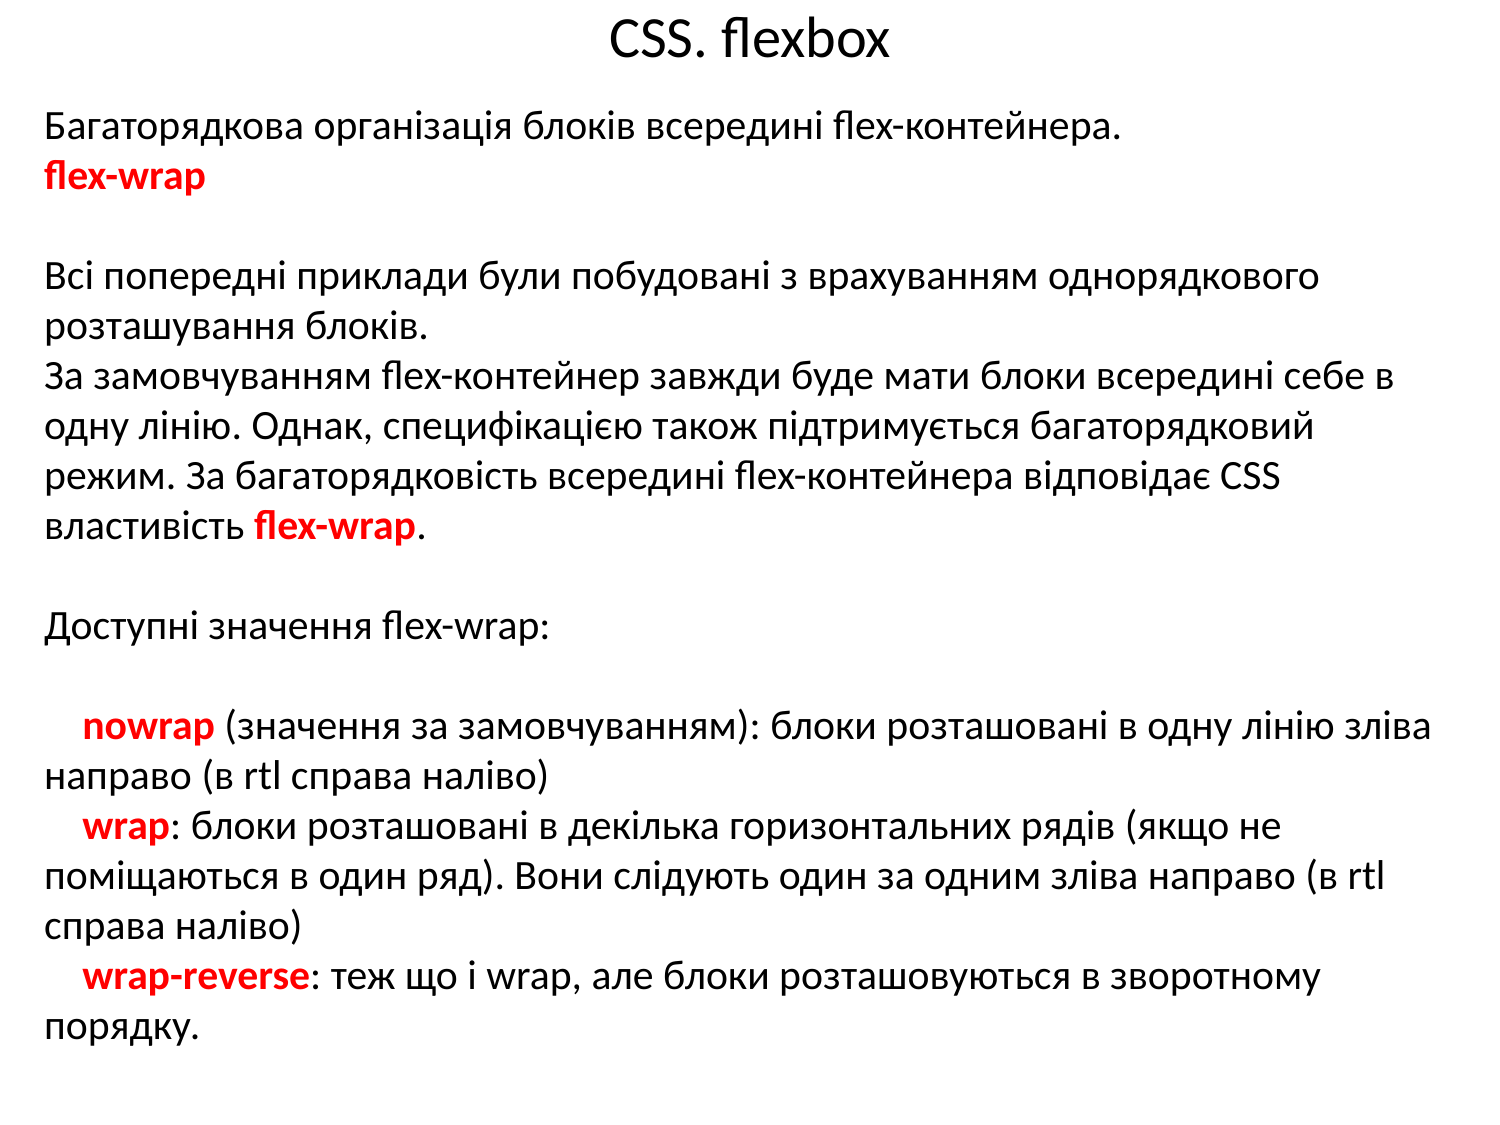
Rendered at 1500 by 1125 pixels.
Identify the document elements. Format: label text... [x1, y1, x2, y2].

title CSS. flexbox [0, 2, 1500, 67]
text_box Багаторядкова організація блоків всередині flex-контейнера. flex-wrap Всі попередні приклади були побудовані з врахуванням однорядкового розташування блоків. За замовчуванням flex-контейнер завжди буде мати блоки всередині себе в одну лінію. Однак, специфікацією також підтримується багаторядковий режим. За багаторядковість всередині flex-контейнера відповідає CSS властивість flex-wrap. Доступні значення flex-wrap: nowrap (значення за замовчуванням): блоки розташовані в одну лінію зліва направо (в rtl справа наліво) wrap: блоки розташовані в декілька горизонтальних рядів (якщо не поміщаються в один ряд). Вони слідують один за одним зліва направо (в rtl справа наліво) wrap-reverse: теж що і wrap, але блоки розташовуються в зворотному порядку. [29, 90, 1471, 1056]
